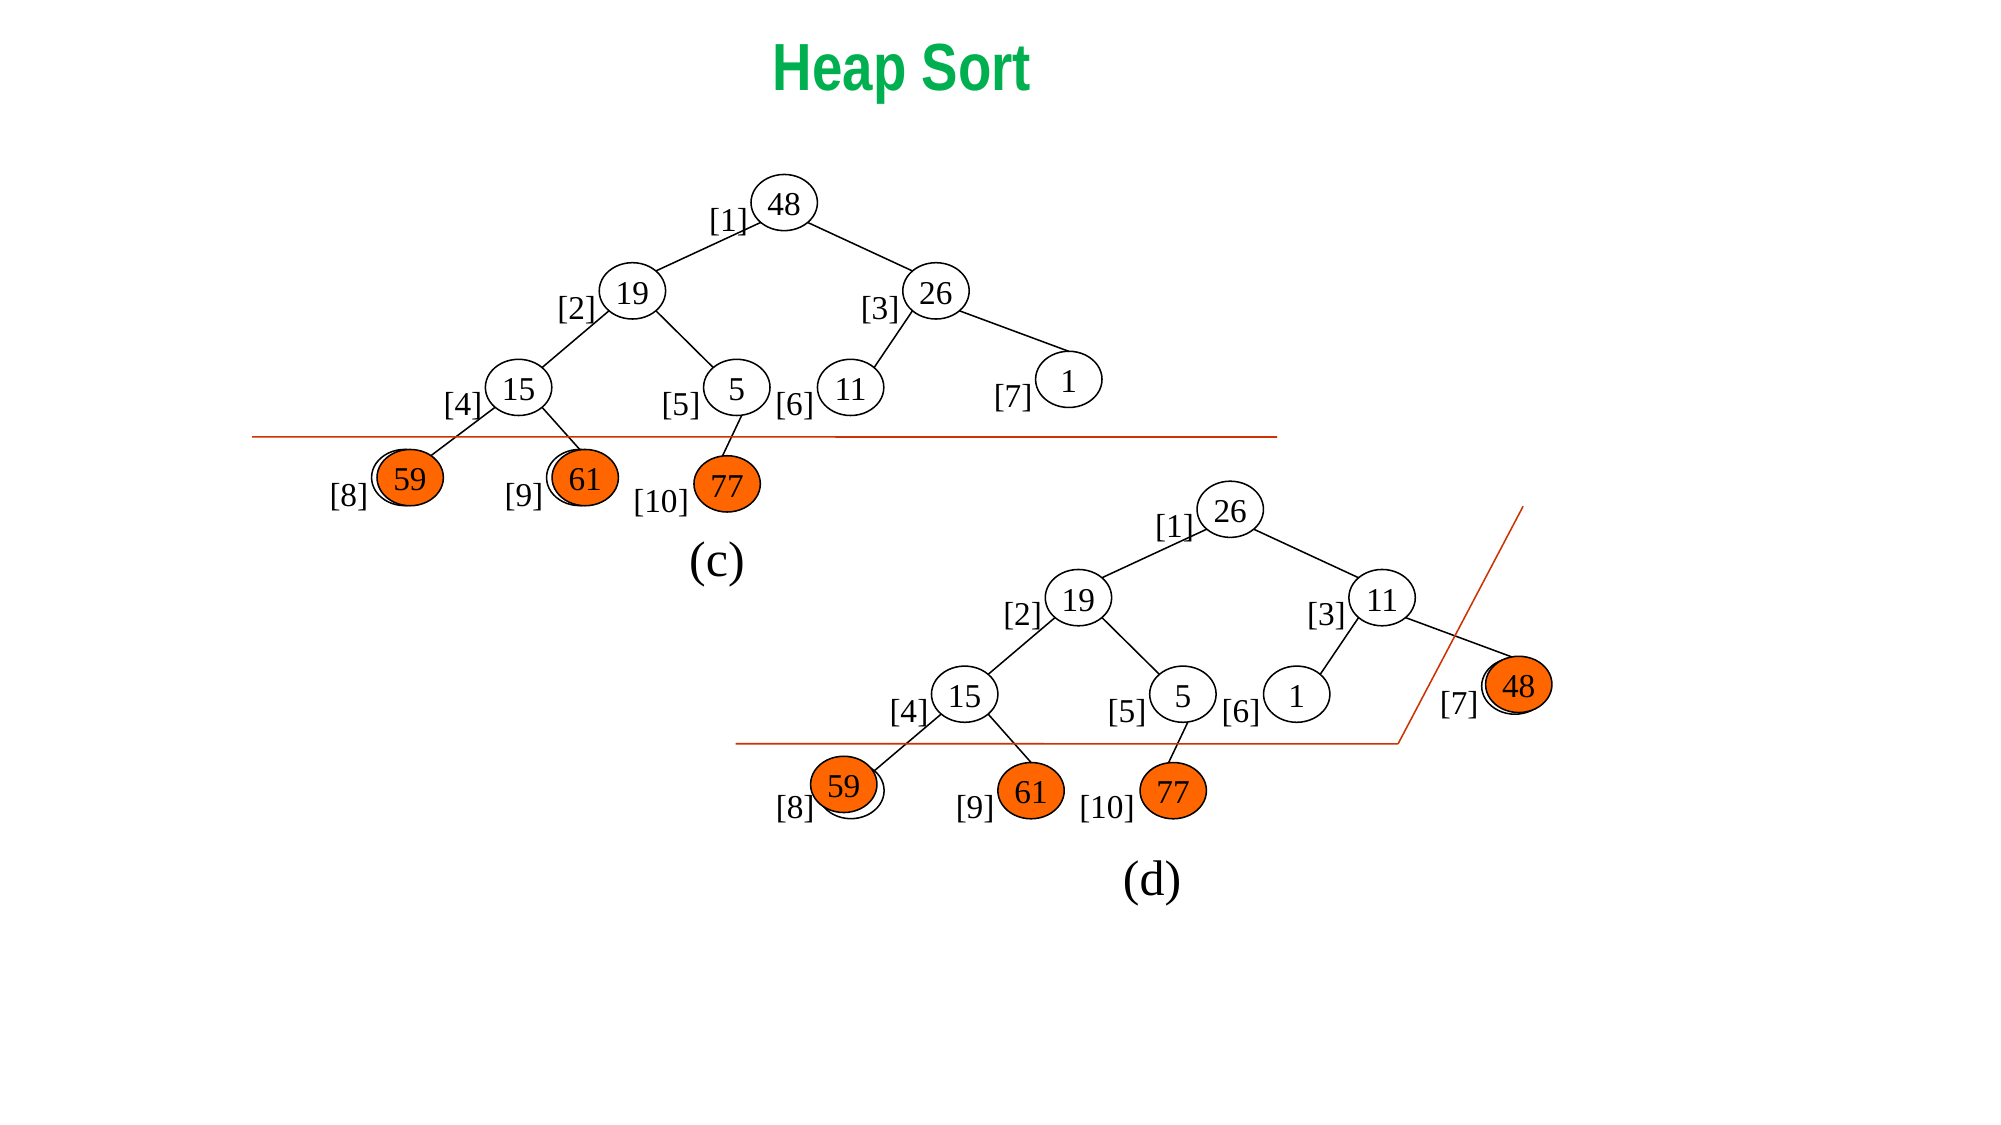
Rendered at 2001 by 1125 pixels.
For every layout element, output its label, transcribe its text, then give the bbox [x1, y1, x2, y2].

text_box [542, 262, 666, 334]
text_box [693, 174, 818, 246]
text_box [428, 407, 496, 458]
title Heap Sort [227, 1, 1578, 146]
text_box 61 [613, 462, 619, 493]
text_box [1291, 569, 1416, 641]
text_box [874, 310, 913, 368]
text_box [1140, 481, 1264, 553]
text_box (c) [674, 518, 760, 594]
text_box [988, 569, 1112, 641]
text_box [1253, 529, 1359, 578]
text_box 77 [1143, 762, 1207, 819]
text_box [874, 714, 942, 771]
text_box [1405, 617, 1516, 658]
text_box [1320, 617, 1359, 675]
text_box [10] [1064, 778, 1150, 833]
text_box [1206, 666, 1330, 738]
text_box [1102, 529, 1207, 578]
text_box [978, 351, 1103, 423]
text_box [760, 359, 884, 431]
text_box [959, 310, 1069, 352]
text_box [655, 310, 714, 368]
text_box (d) [1108, 837, 1197, 913]
text_box 59 [438, 462, 444, 493]
text_box 59 [823, 756, 864, 762]
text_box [655, 222, 761, 272]
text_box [845, 262, 970, 334]
text_box [9] [941, 778, 1010, 833]
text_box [314, 449, 438, 521]
text_box [10] [618, 471, 704, 527]
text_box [988, 617, 1055, 675]
text_box 61 [1001, 762, 1064, 819]
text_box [1101, 617, 1160, 675]
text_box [1168, 722, 1188, 763]
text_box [874, 666, 998, 738]
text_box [542, 407, 580, 450]
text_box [489, 449, 613, 521]
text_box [542, 310, 609, 368]
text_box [760, 762, 885, 834]
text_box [646, 359, 760, 431]
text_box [1424, 657, 1549, 730]
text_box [722, 415, 742, 456]
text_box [1092, 666, 1206, 738]
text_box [988, 713, 1032, 763]
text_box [428, 359, 552, 431]
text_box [807, 222, 913, 272]
text_box 77 [697, 456, 761, 513]
